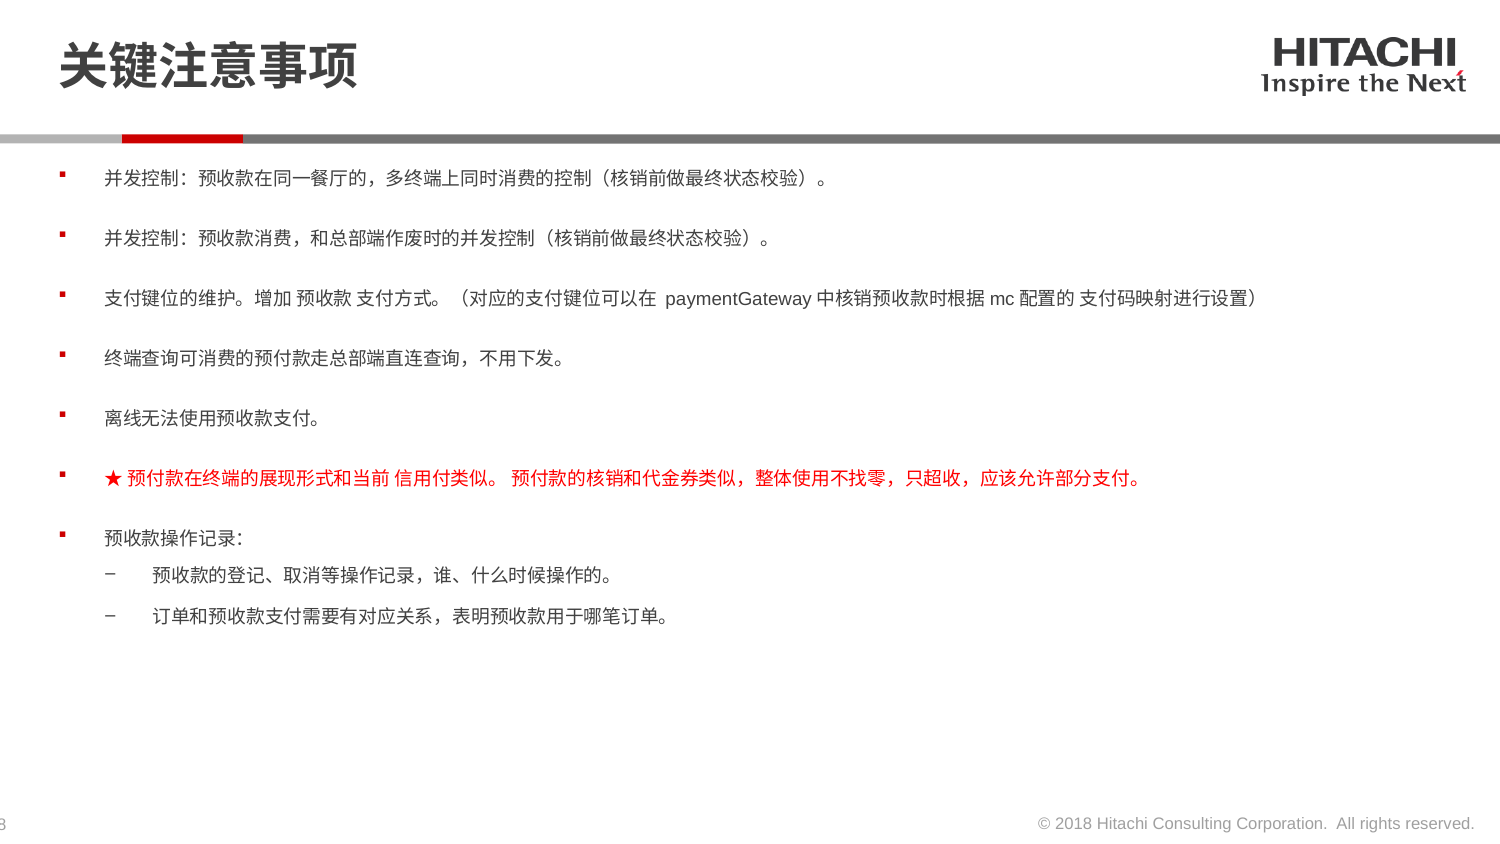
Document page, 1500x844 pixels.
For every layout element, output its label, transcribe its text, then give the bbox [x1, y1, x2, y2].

picture [1261, 37, 1466, 96]
list 并发控制：预收款在同一餐厅的，多终端上同时消费的控制（核销前做最终状态校验）。 并发控制：预收款消费，和总部端作废时的并发控制（核销前做最终状态校验）。 支付键位的维护。增加 预收款 支付方式。（对应的支付键位可以在 paymentGateway中核销预收款时根据mc配置的 支付码映射进行设置） 终端查询可消费的预付款走总部端直连查询，不用下发。 离线无法使用预收款支付。 ★预付款在终端的展现形式和当前 信用付类似。 预付款的核销和代金券类似，整体使用不找零，只超收，应该允许部分支付。 预收款操作记录： 预收款的登记、取消等操作记录，谁、什么时候操作的。 订单和预收款支付需要有对应关系，表明预收款用于哪笔订单。 [43, 158, 1452, 642]
title 关键注意事项 [43, 8, 1200, 129]
